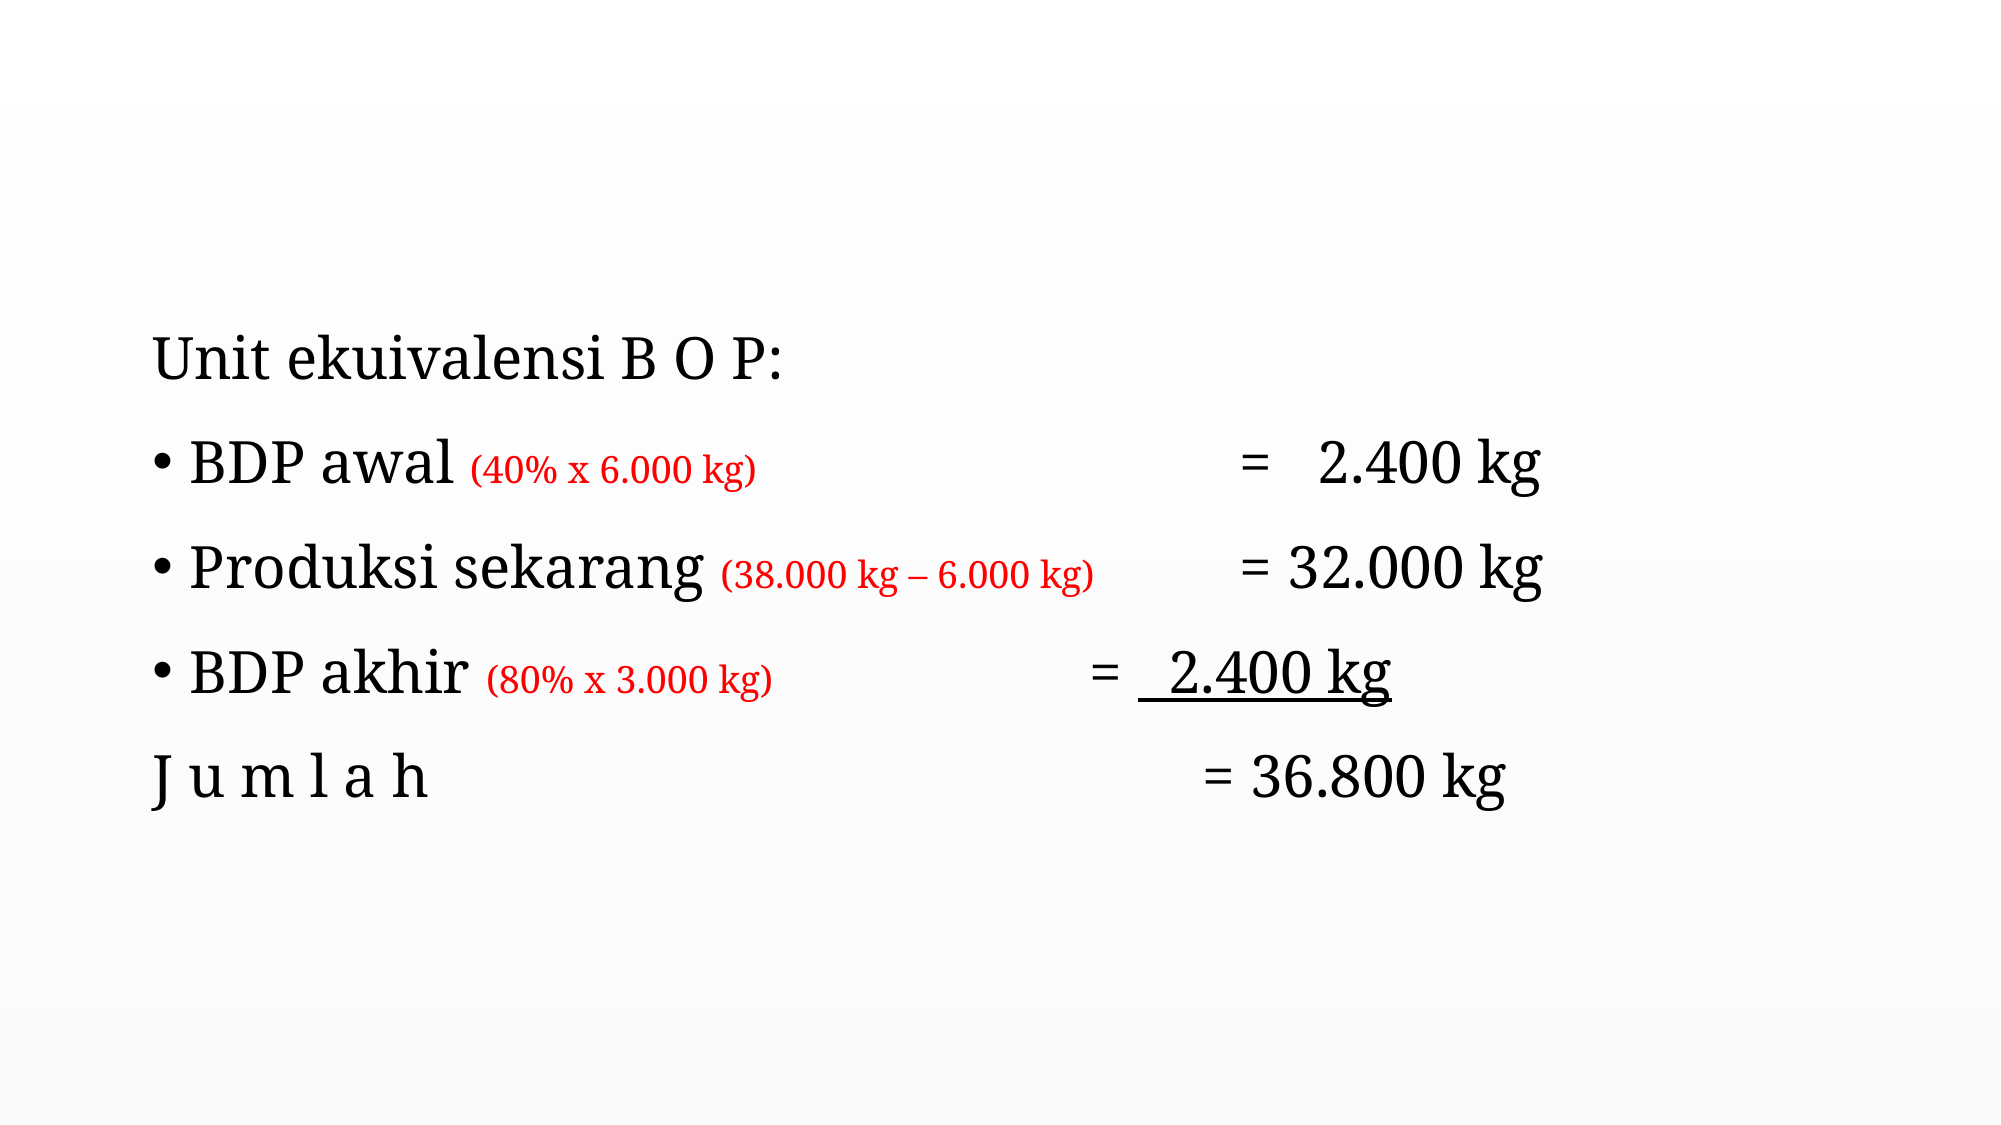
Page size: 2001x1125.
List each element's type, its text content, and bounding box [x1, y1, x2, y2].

list Unit ekuivalensi B O P: BDP awal (40% x 6.000 kg) = 2.400 kg Produksi sekarang (38.000 kg – 6.000 kg) = 32.000 kg BDP akhir (80% x 3.000 kg) = 2.400 kg J u m l a h = 36.800 kg [137, 299, 1863, 1014]
